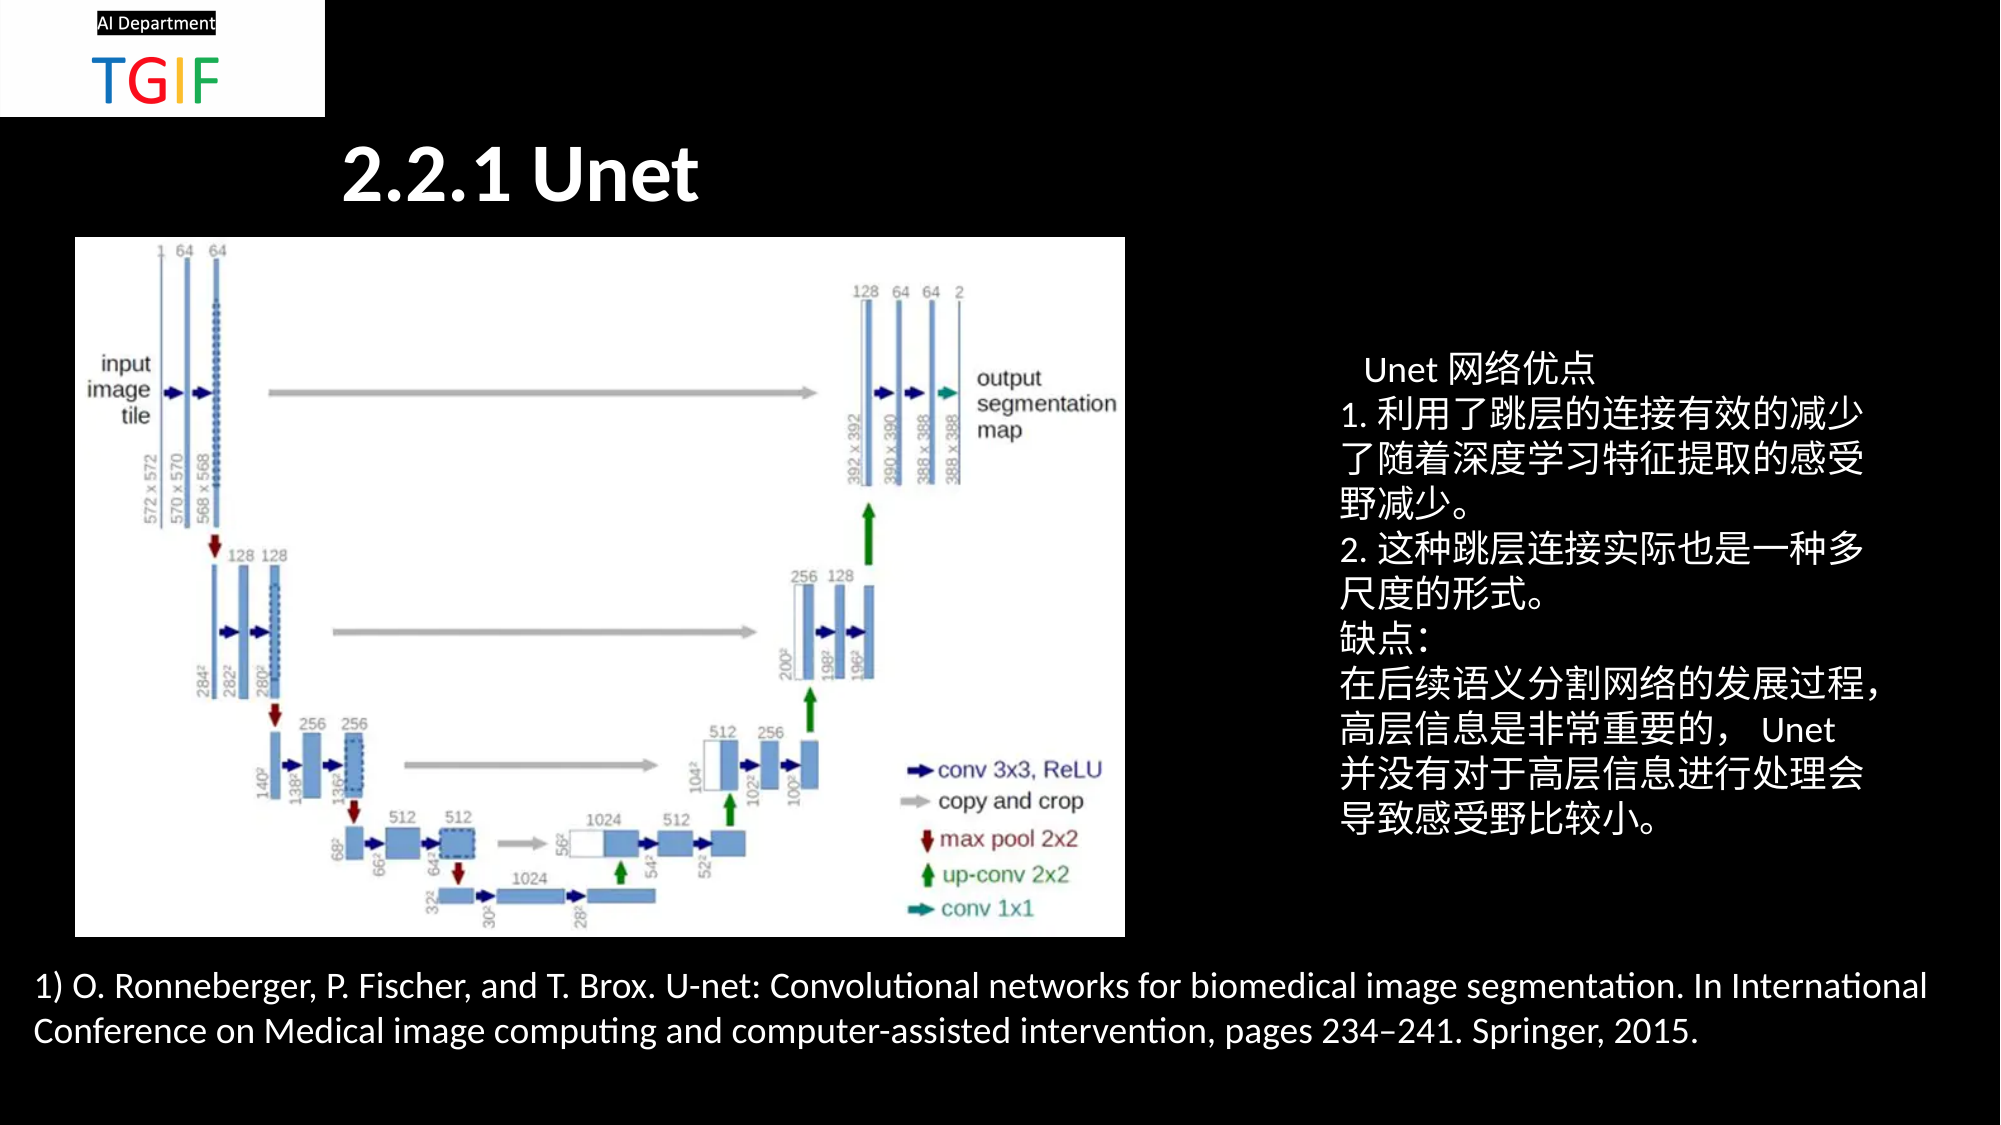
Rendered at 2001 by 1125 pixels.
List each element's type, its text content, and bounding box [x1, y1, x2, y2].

picture [75, 237, 1125, 937]
picture [0, 0, 325, 117]
text_box 2.2.1 Unet [308, 121, 734, 237]
text_box 1) O. Ronneberger, P. Fischer, and T. Brox. U-net: Convolutional networks for biomedical image segmentation. In International Conference on Medical image computing and computer-assisted intervention, pages 234–241. Springer, 2015. [18, 953, 1984, 1059]
text_box UUnet网络优点 1.利用了跳层的连接有效的减少了随着深度学习特征提取的感受野减少。 2.这种跳层连接实际也是一种多尺度的形式。 缺点： 在后续语义分割网络的发展过程，高层信息是非常重要的，Unet并没有对于高层信息进行处理会导致感受野比较小。 [1324, 337, 1893, 848]
